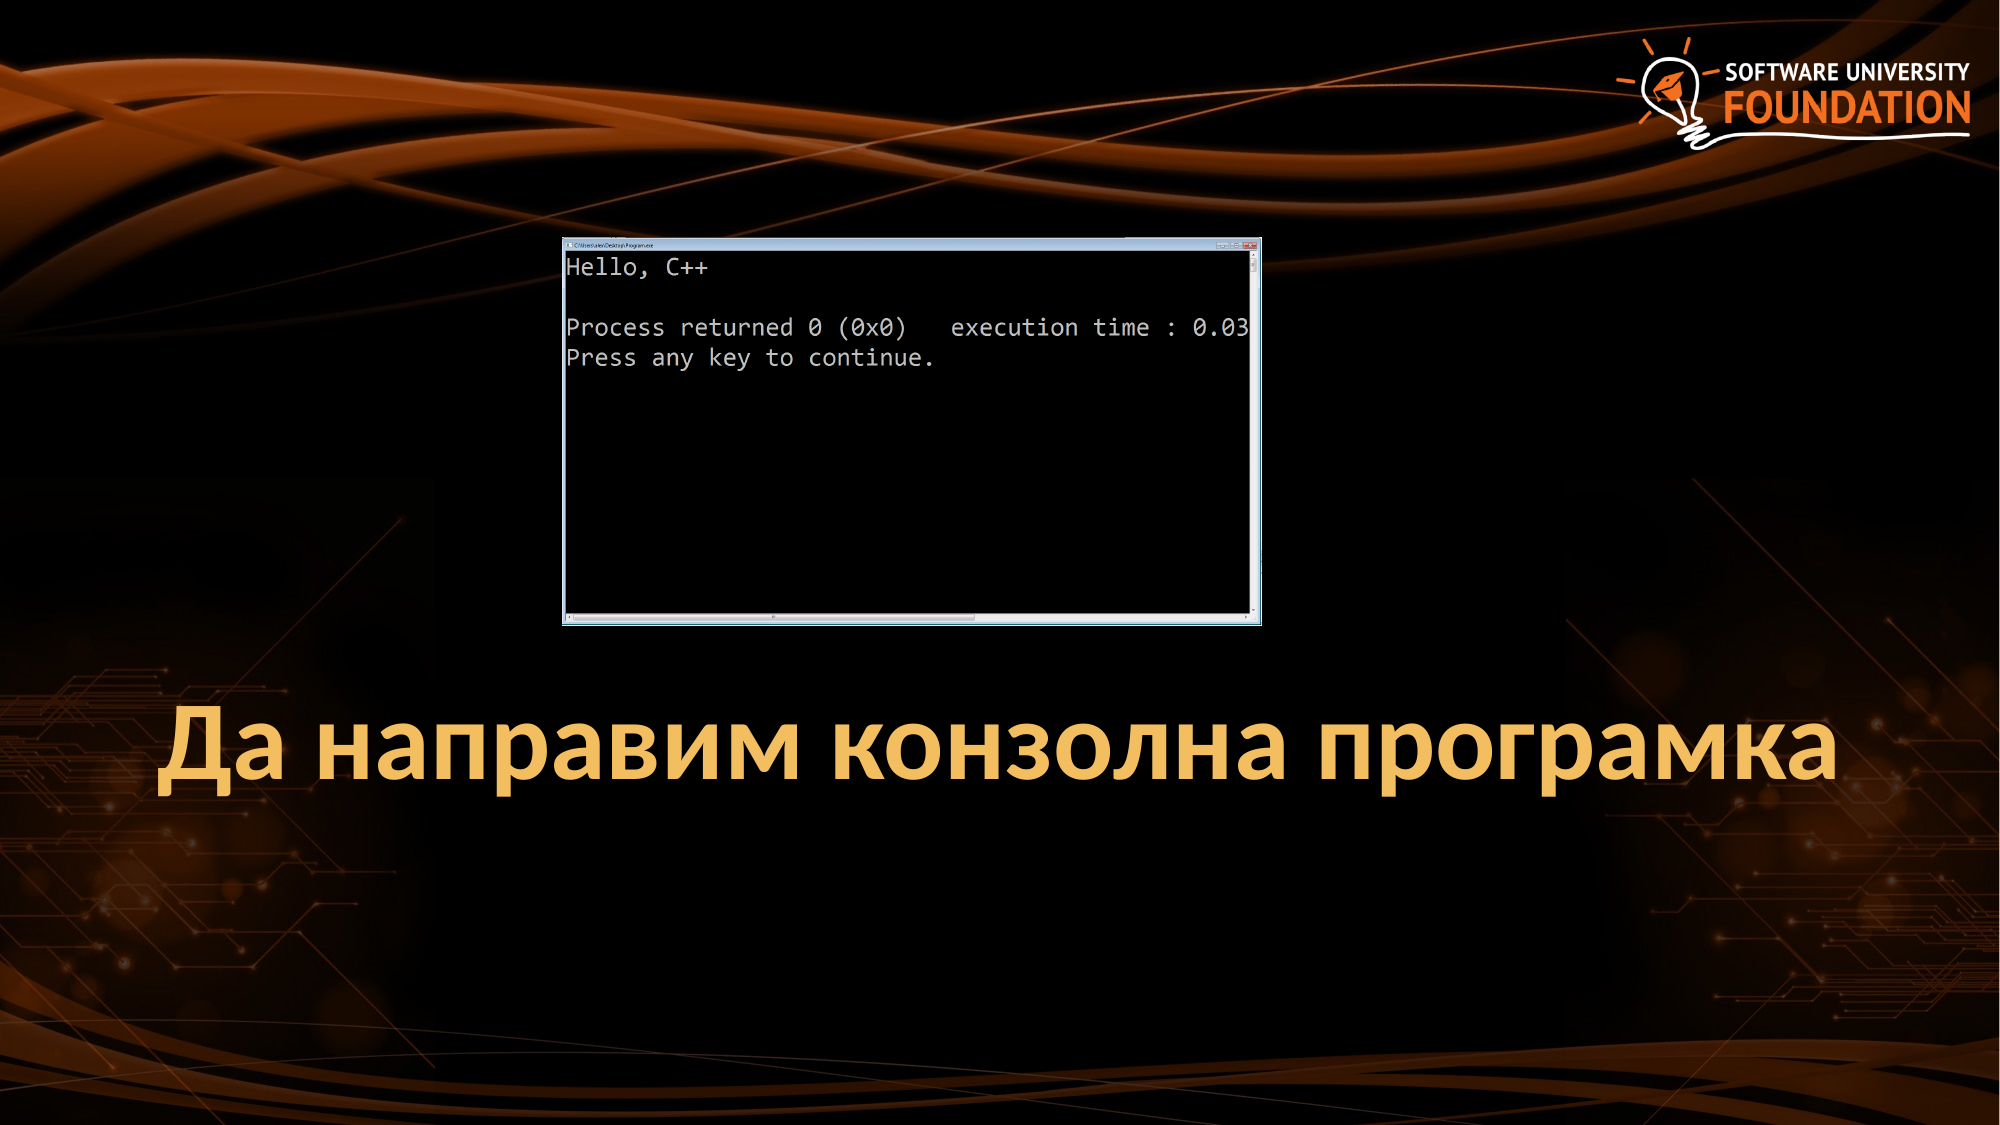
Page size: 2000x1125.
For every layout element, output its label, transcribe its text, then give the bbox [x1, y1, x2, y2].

picture [0, 0, 2000, 1125]
title Да направим конзолна програмка [149, 675, 1850, 810]
